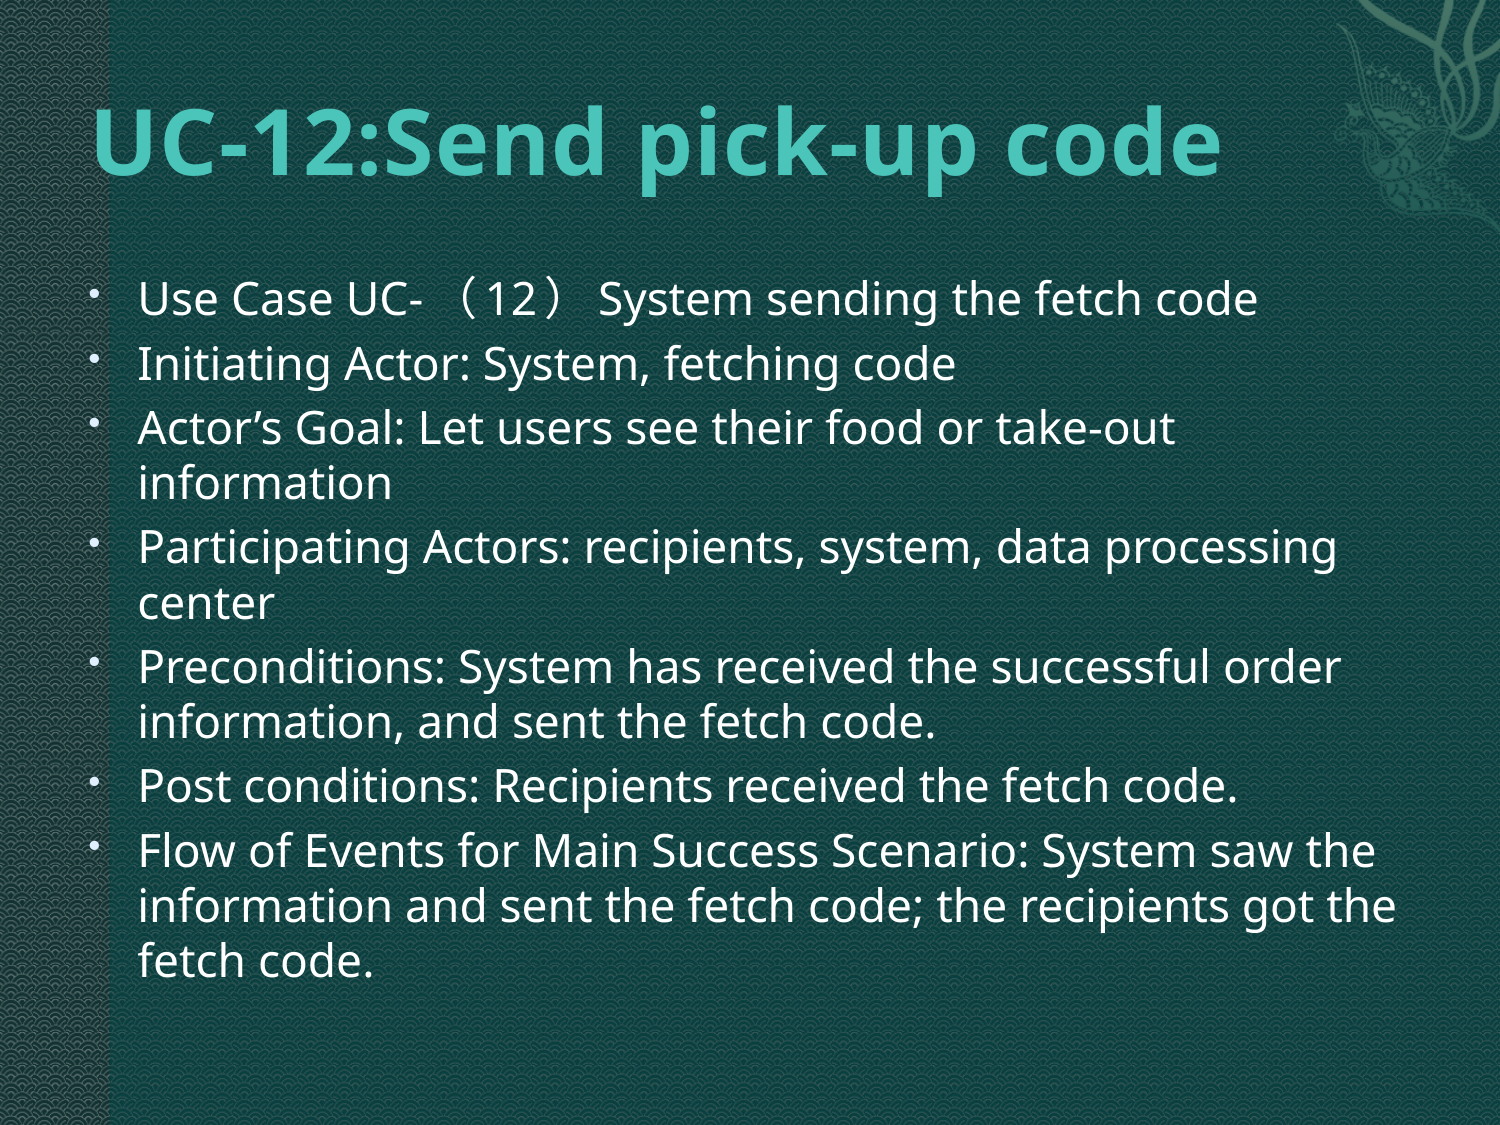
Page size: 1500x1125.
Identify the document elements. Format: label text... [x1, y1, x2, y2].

title UC-12:Send pick-up code [75, 45, 1351, 233]
list Use Case UC-（12）System sending the fetch code Initiating Actor: System, fetching code Actor’s Goal: Let users see their food or take-out information Participating Actors: recipients, system, data processing center Preconditions: System has received the successful order information, and sent the fetch code. Post conditions: Recipients received the fetch code. Flow of Events for Main Success Scenario: System saw the information and sent the fetch code; the recipients got the fetch code. [75, 262, 1425, 1005]
